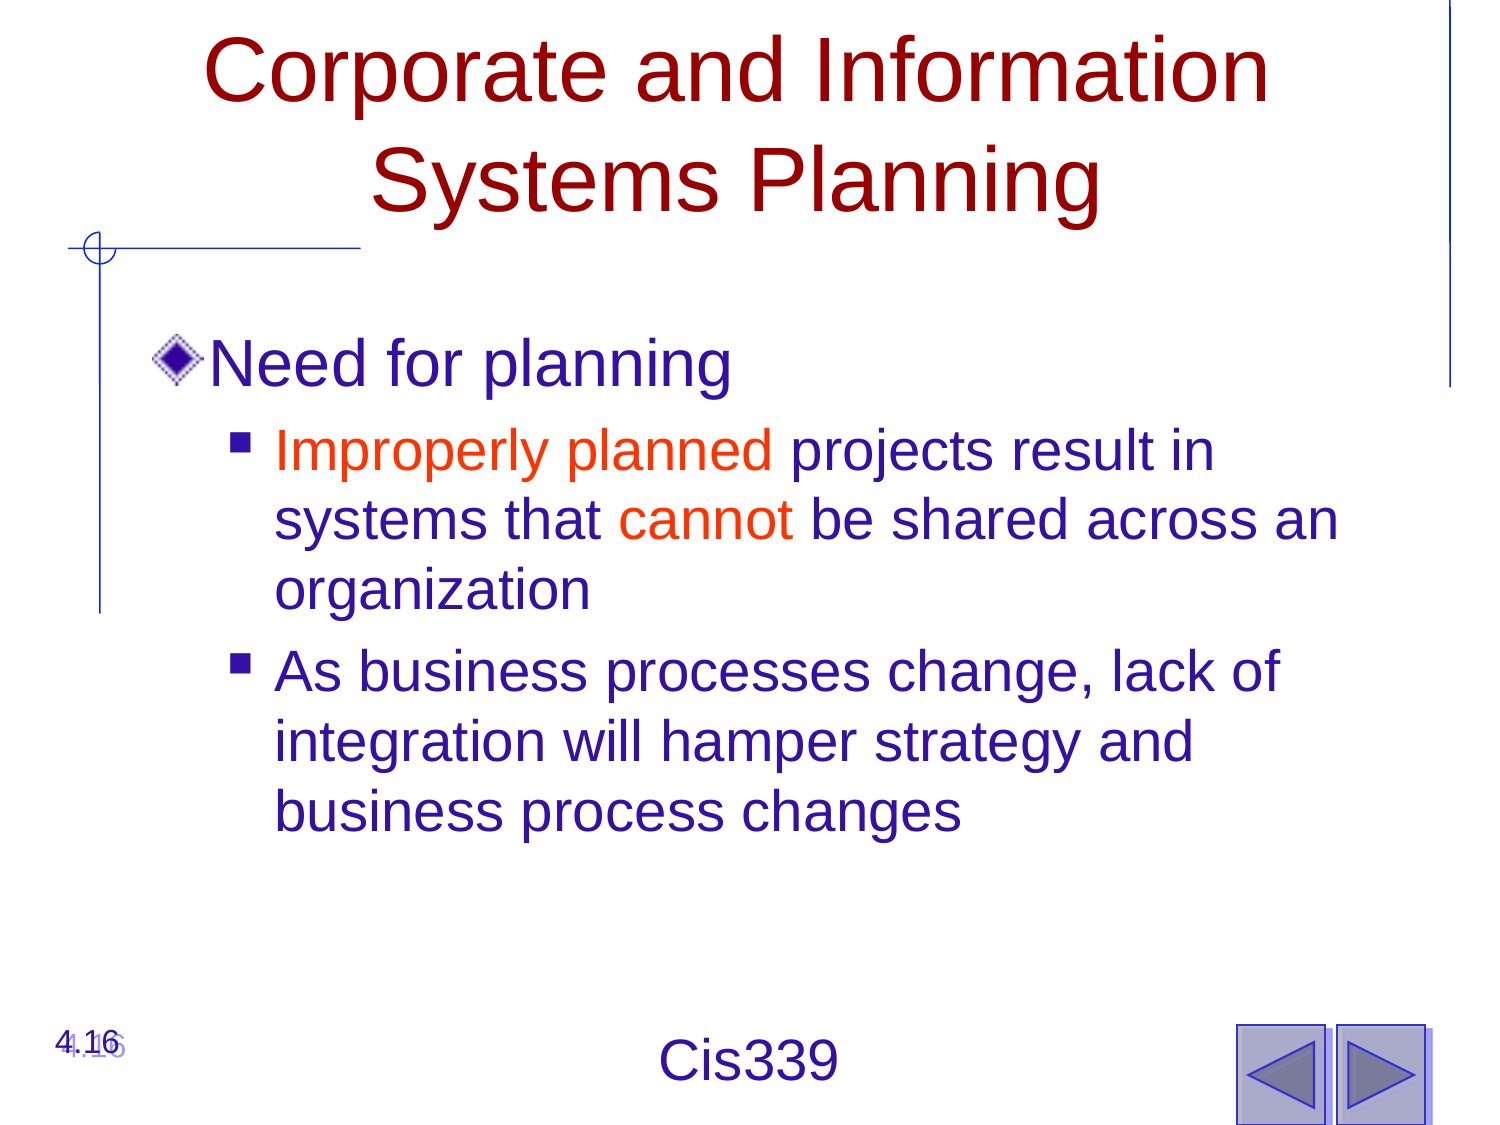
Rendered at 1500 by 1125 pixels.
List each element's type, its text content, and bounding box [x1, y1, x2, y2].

footer Cis339 [512, 1024, 988, 1101]
list Need for planning Improperly planned projects result in systems that cannot be shared across an organization As business processes change, lack of integration will hamper strategy and business process changes [137, 312, 1413, 988]
title Corporate and Information Systems Planning [99, 49, 1376, 238]
text_box 4.16 [37, 1012, 138, 1107]
picture [152, 334, 204, 386]
